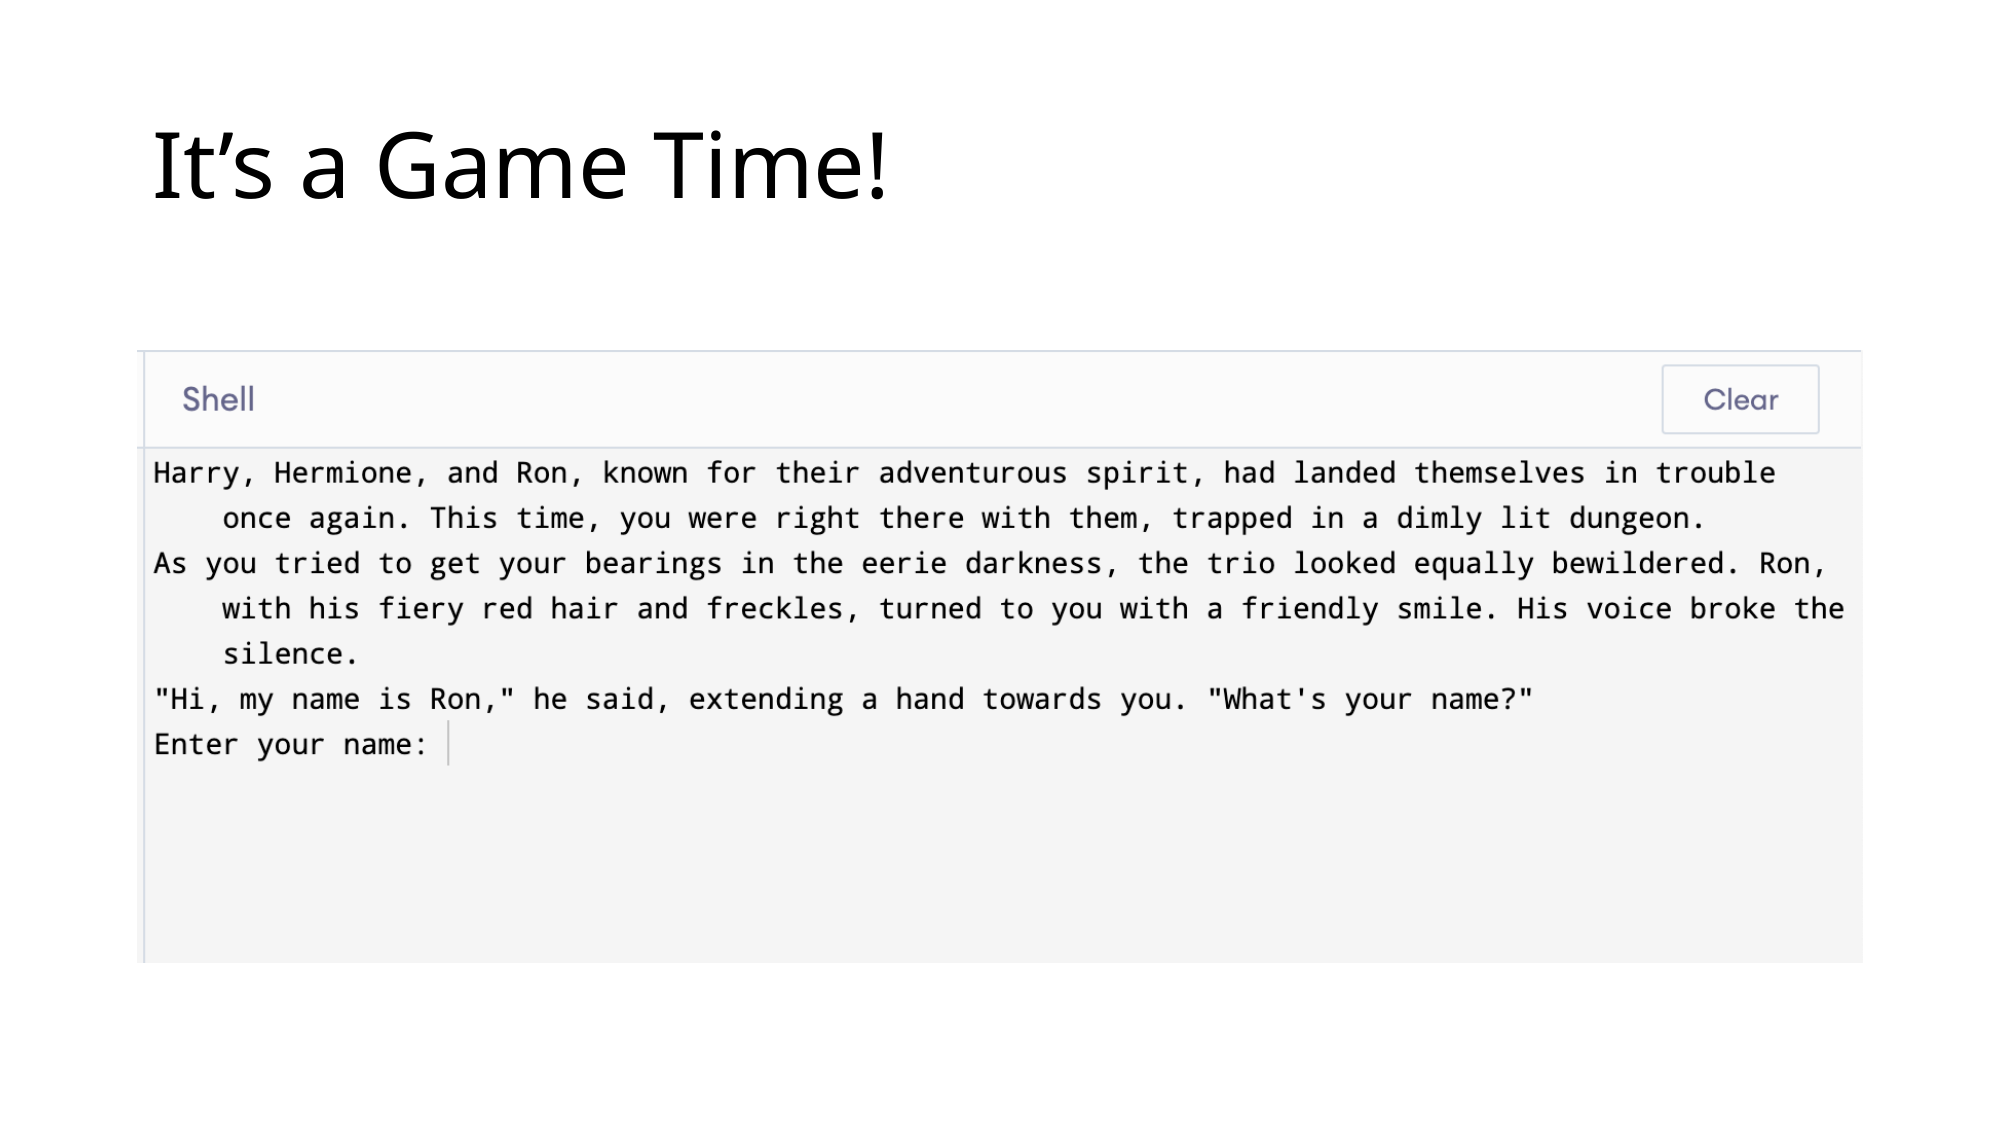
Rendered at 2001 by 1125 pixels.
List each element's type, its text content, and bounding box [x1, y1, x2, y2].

title It’s a Game Time! [137, 59, 1863, 278]
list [137, 350, 1863, 963]
